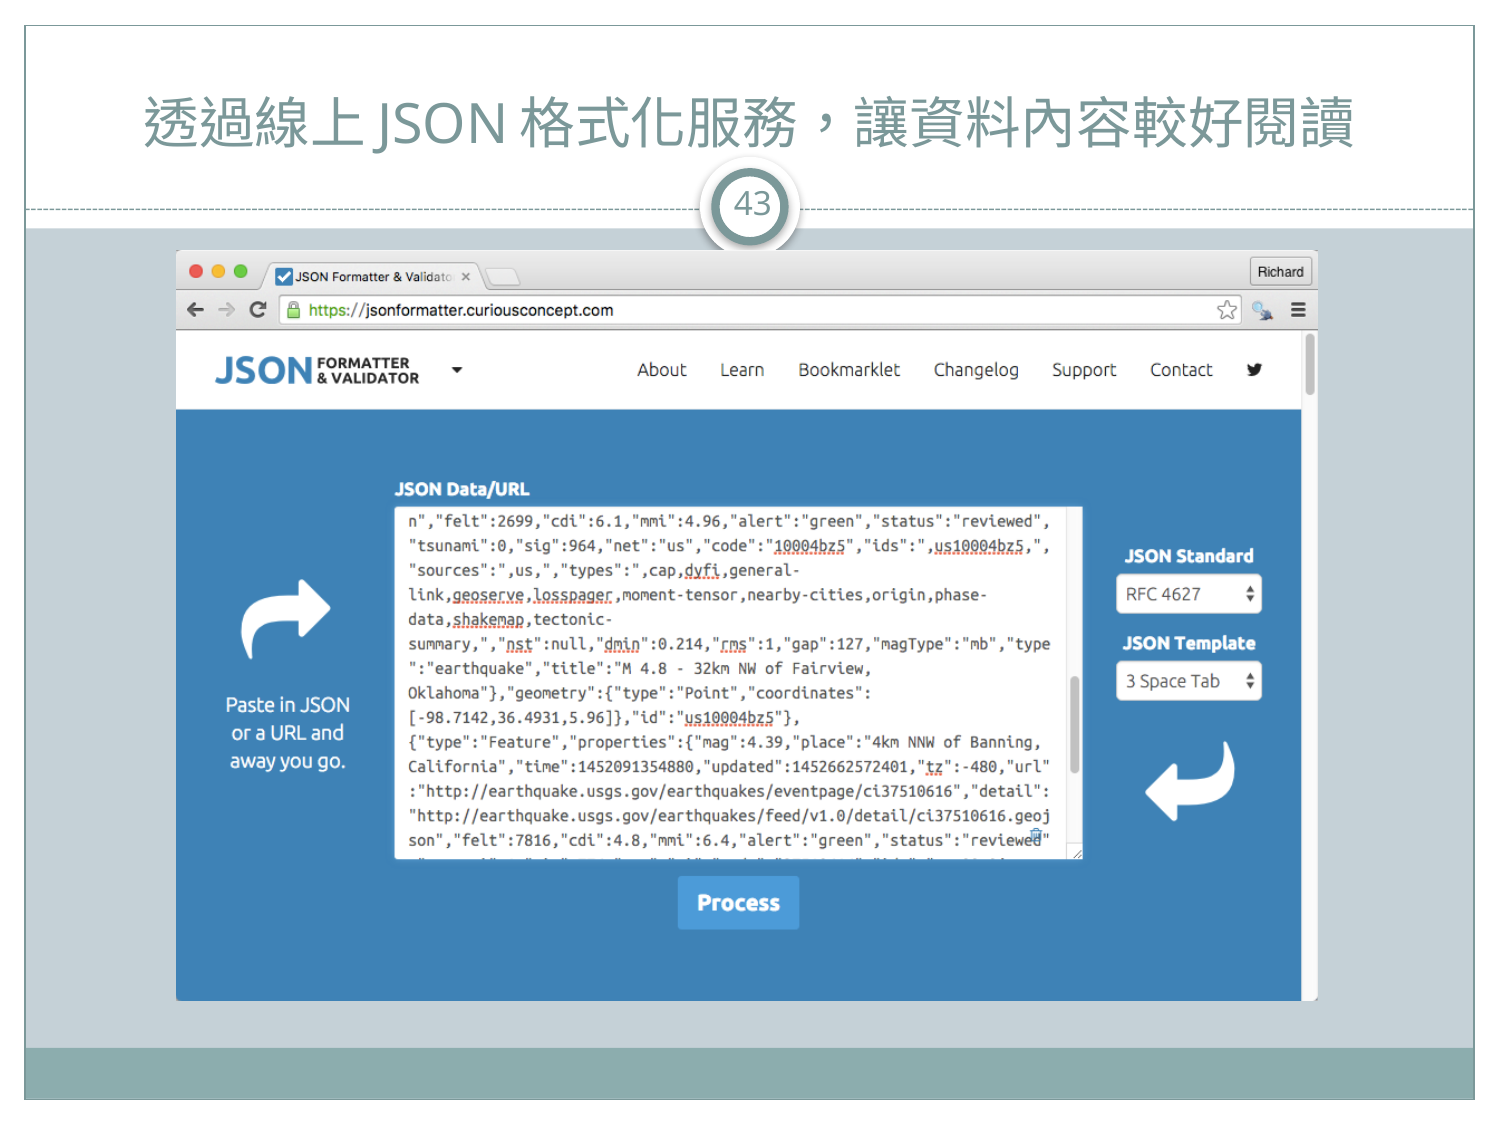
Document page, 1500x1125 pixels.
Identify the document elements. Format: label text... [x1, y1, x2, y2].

title 透過線上JSON格式化服務，讓資料內容較好閱讀 [49, 37, 1450, 162]
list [176, 250, 1318, 1001]
slide_number 43 [715, 168, 791, 241]
